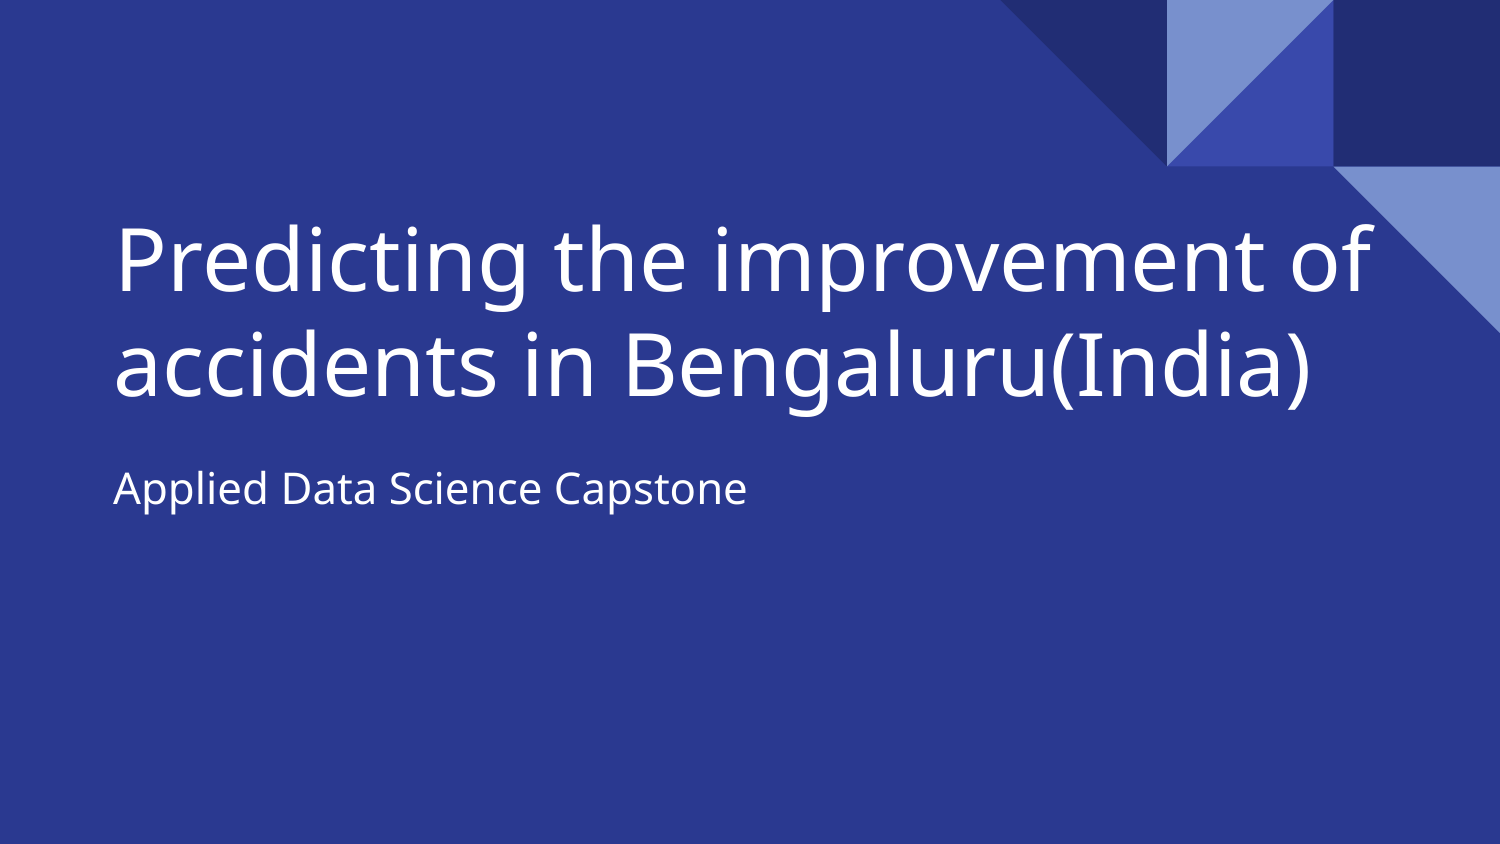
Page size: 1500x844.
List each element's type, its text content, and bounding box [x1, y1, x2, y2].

title Predicting the improvement of accidents in Bengaluru(India) [98, 291, 1447, 429]
subtitle Applied Data Science Capstone [98, 445, 1447, 517]
